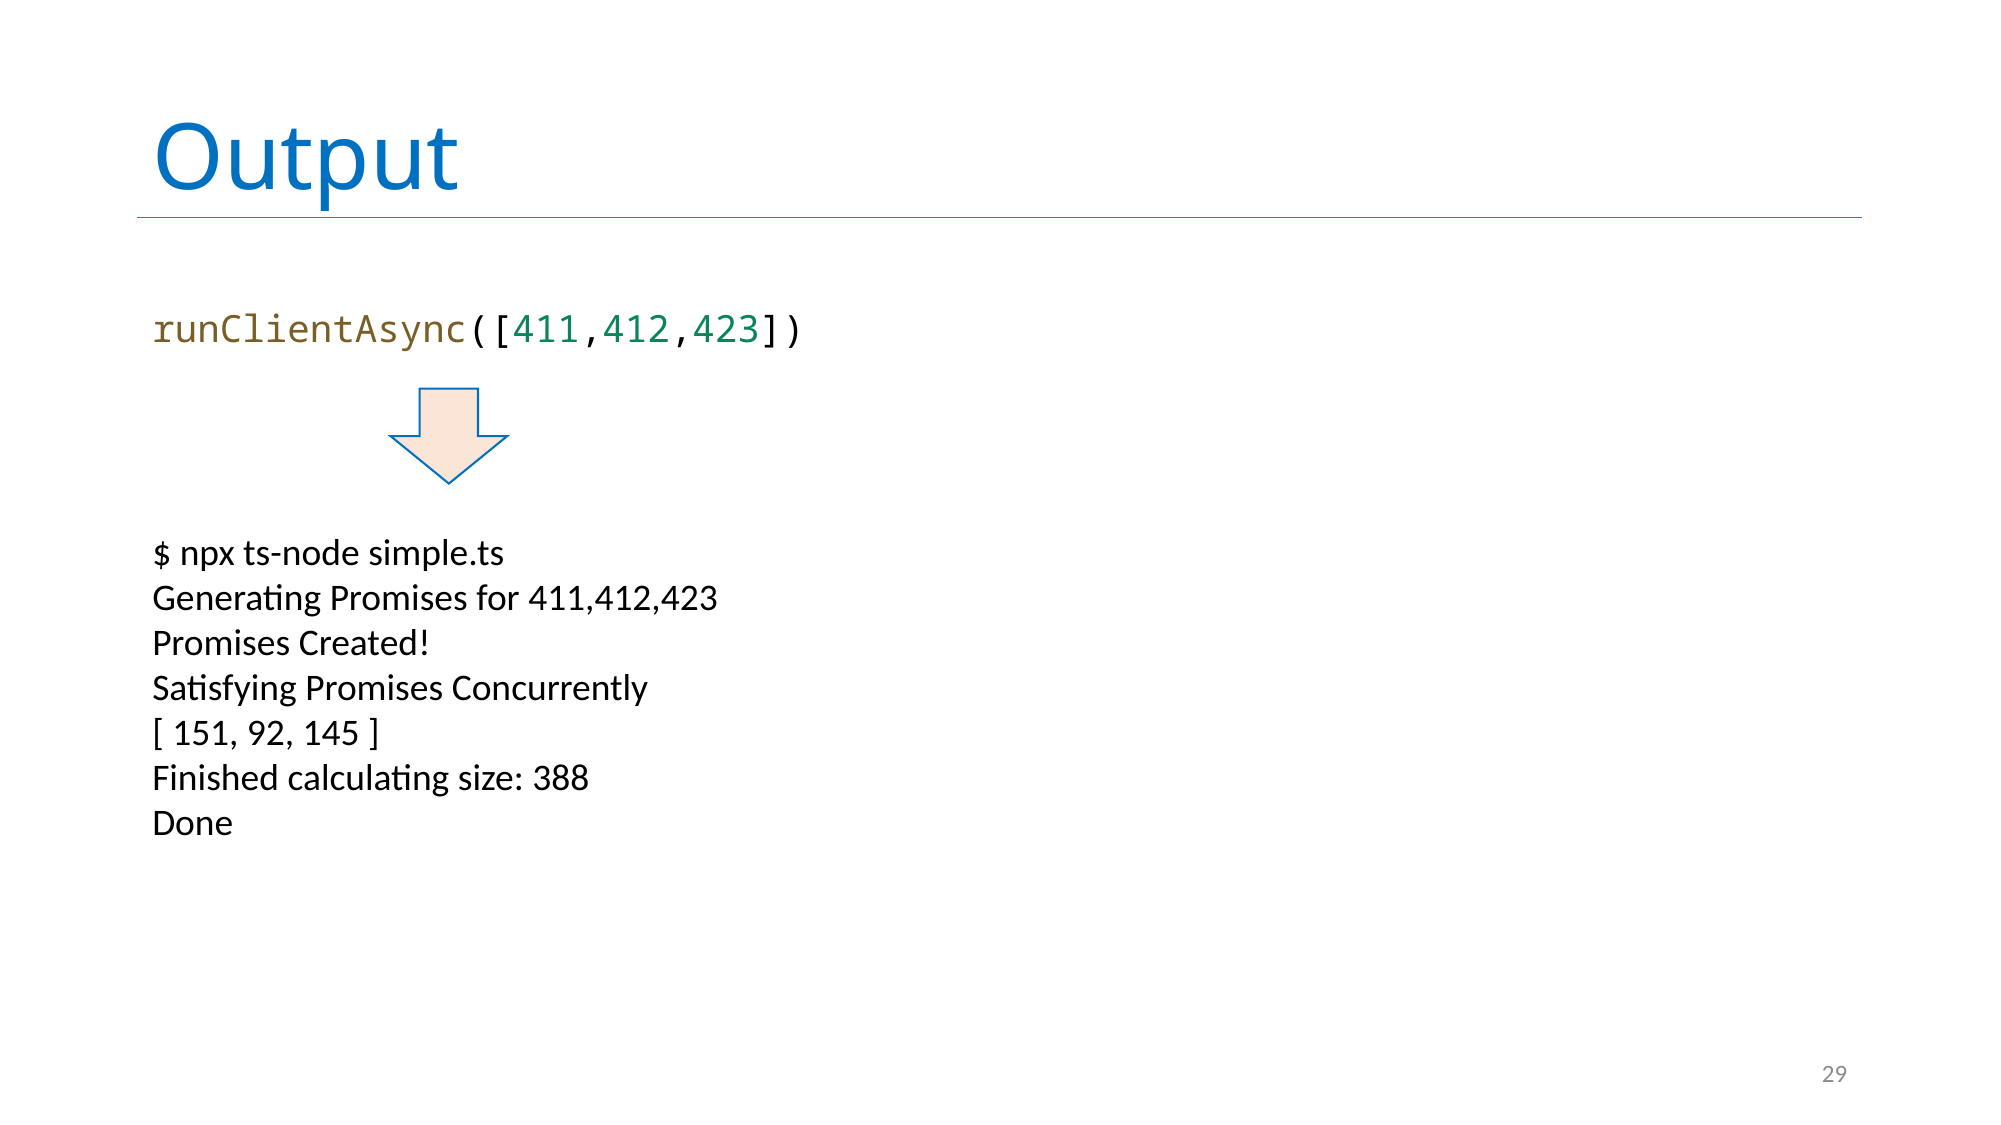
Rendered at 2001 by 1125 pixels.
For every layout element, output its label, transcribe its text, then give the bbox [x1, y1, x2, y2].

text_box [387, 388, 511, 485]
slide_number 29 [1412, 1042, 1863, 1103]
text_box runClientAsync([411,412,423]) [136, 297, 1138, 388]
title Output [137, 0, 1863, 218]
text_box $ npx ts-node simple.ts Generating Promises for 411,412,423 Promises Created! Satisfying Promises Concurrently [ 151, 92, 145 ] Finished calculating size: 388 Done [136, 520, 1138, 851]
